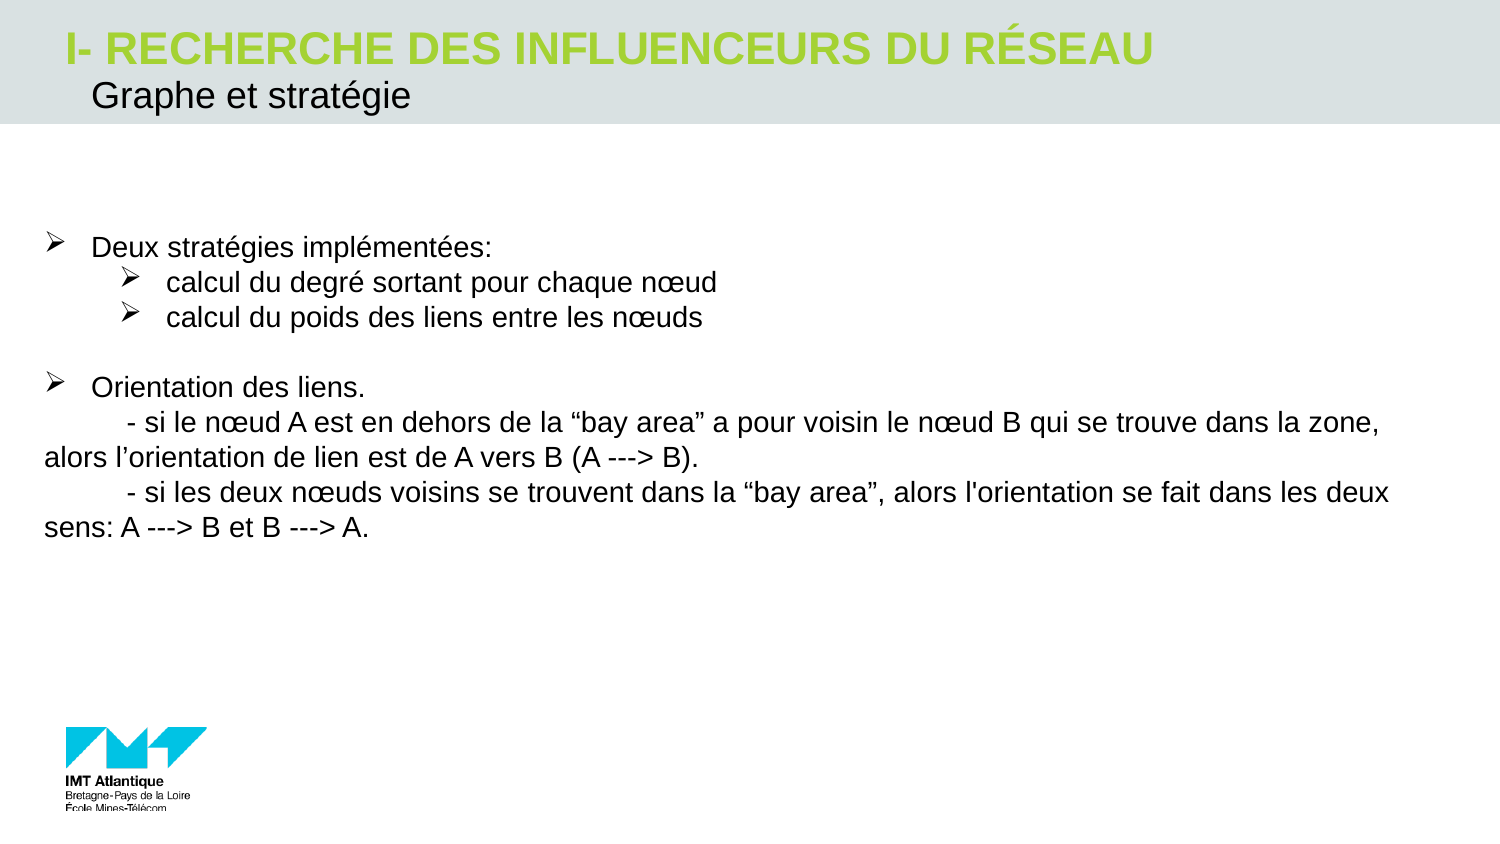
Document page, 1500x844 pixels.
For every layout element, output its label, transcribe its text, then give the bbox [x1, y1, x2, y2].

text_box Graphe et stratégie [76, 63, 427, 124]
text_box [0, 0, 1500, 128]
text_box Deux stratégies implémentées: calcul du degré sortant pour chaque nœud calcul du poids des liens entre les nœuds Orientation des liens. - si le nœud A est en dehors de la “bay area” a pour voisin le nœud B qui se trouve dans la zone, alors l’orientation de lien est de A vers B (A ---> B). - si les deux nœuds voisins se trouvent dans la “bay area”, alors l'orientation se fait dans les deux sens: A ---> B et B ---> A. [29, 220, 1437, 586]
